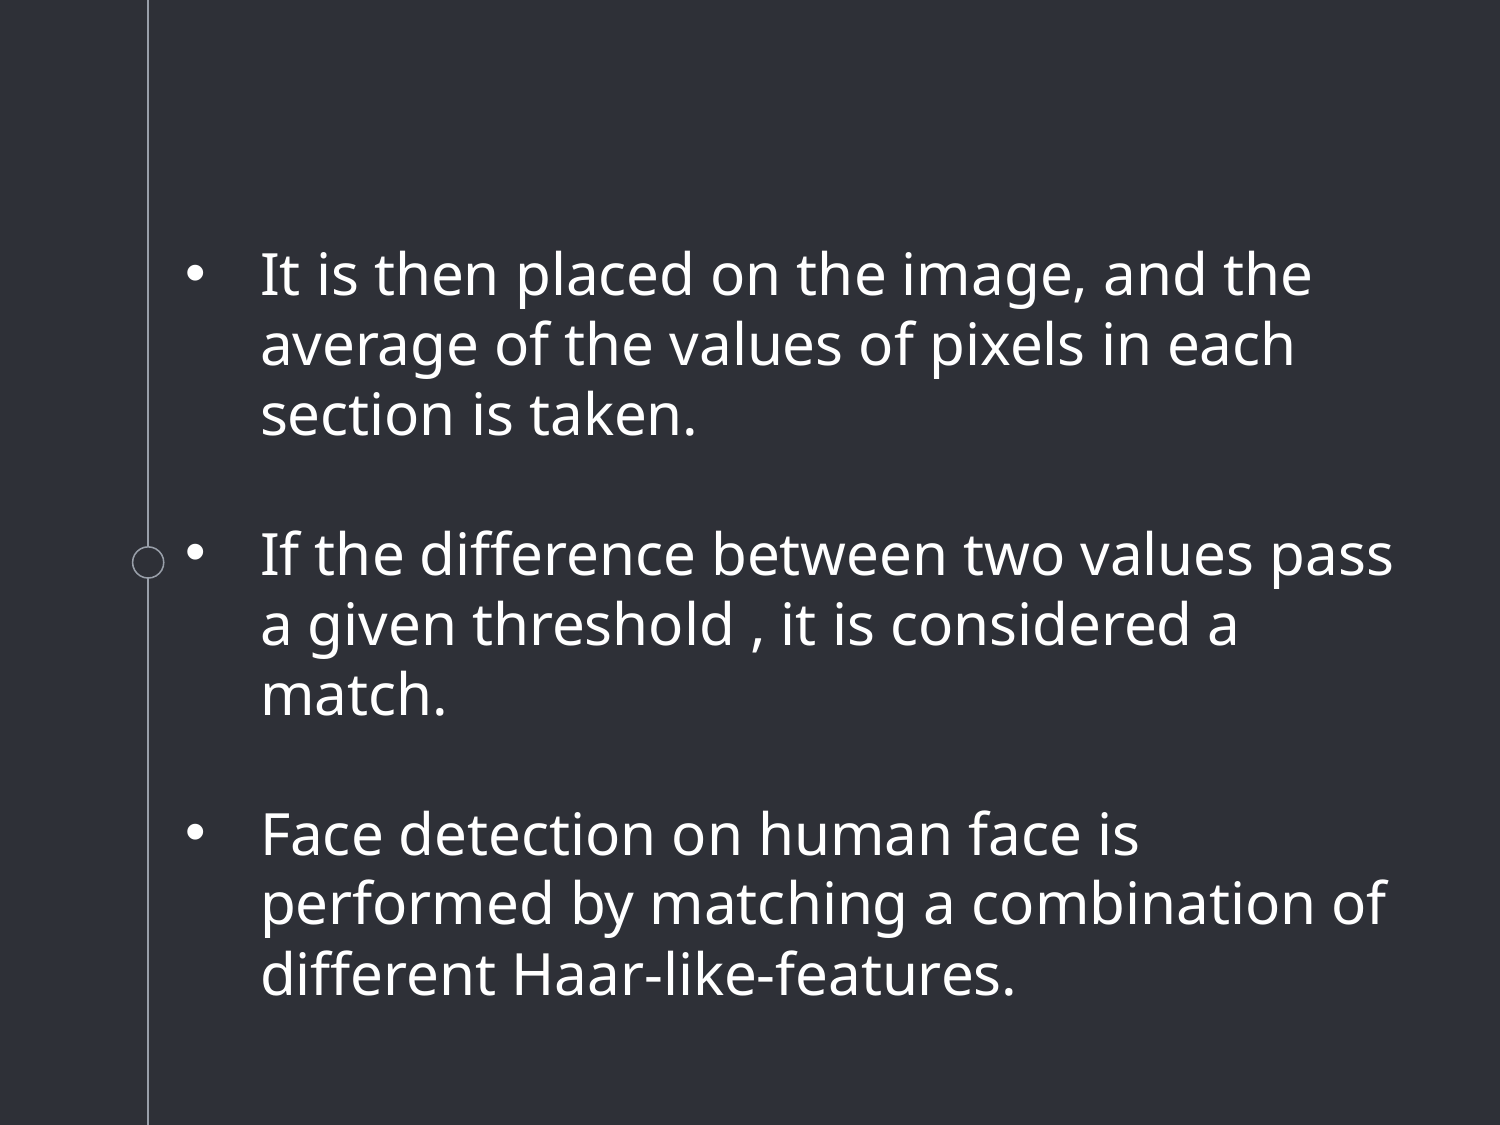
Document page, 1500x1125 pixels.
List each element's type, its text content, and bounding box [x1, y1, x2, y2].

text_box It is then placed on the image, and the average of the values of pixels in each section is taken. If the difference between two values pass a given threshold , it is considered a match. Face detection on human face is performed by matching a combination of different Haar-like-features. [170, 169, 1418, 1125]
